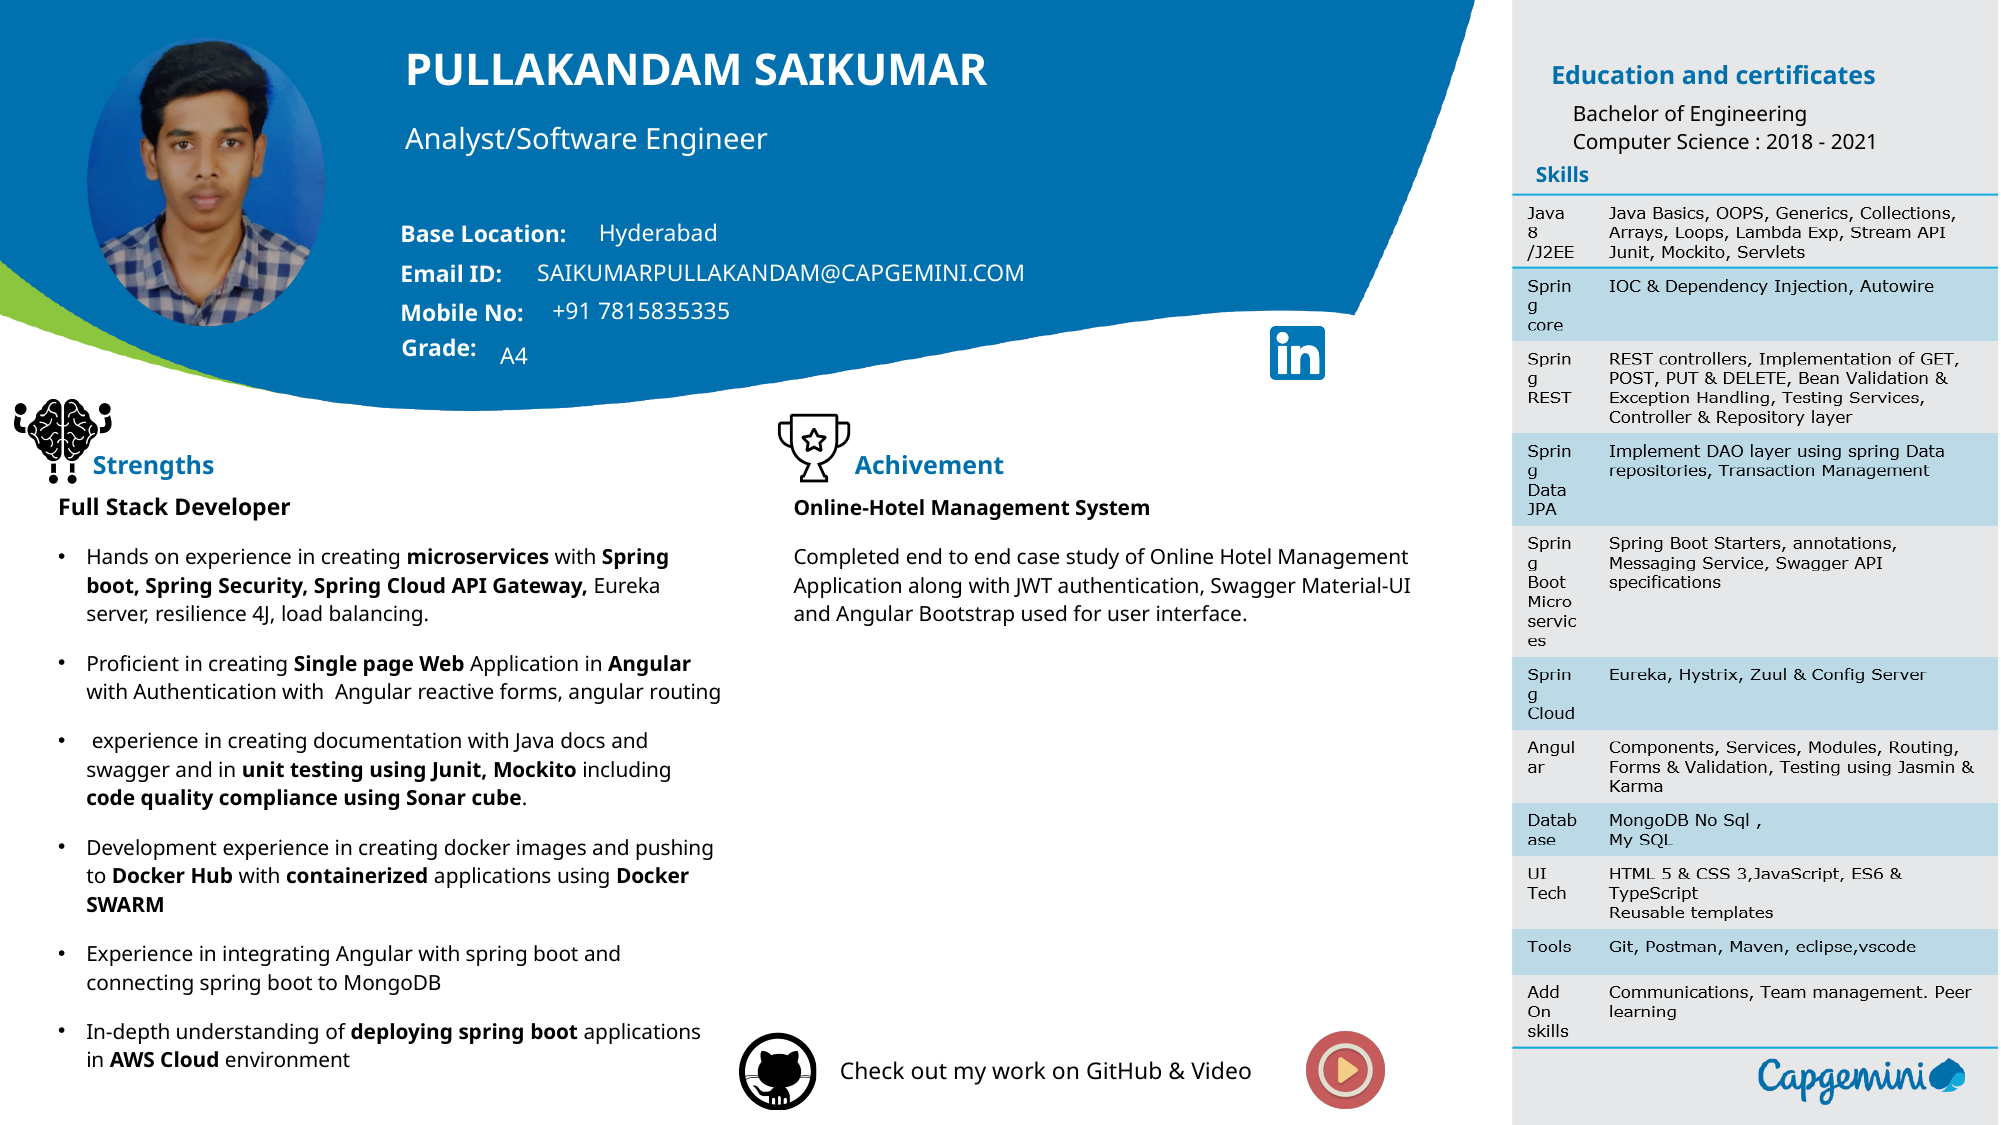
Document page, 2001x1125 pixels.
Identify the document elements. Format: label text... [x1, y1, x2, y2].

text_box A4 [500, 323, 891, 378]
list Full Stack Developer Hands on experience in creating microservices with Spring boot, Spring Security, Spring Cloud API Gateway, Eureka server, resilience 4J, load balancing. Proficient in creating Single page Web Application in Angular with Authentication with Angular reactive forms, angular routing experience in creating documentation with Java docs and swagger and in unit testing using Junit, Mockito including code quality compliance using Sonar cube. Development experience in creating docker images and pushing to Docker Hub with containerized applications using Docker SWARM Experience in integrating Angular with spring boot and connecting spring boot to MongoDB In-depth understanding of deploying spring boot applications in AWS Cloud environment [58, 488, 724, 1109]
list PULLAKANDAM SAIKUMAR [404, 47, 1426, 98]
list Analyst/Software Engineer [404, 109, 1399, 162]
list Online-Hotel Management System Completed end to end case study of Online Hotel Management Application along with JWT authentication, Swagger Material-UI and Angular Bootstrap used for user interface. [793, 491, 1451, 986]
picture [0, 0, 1999, 1125]
text_box Check out my work on GitHub & Video [824, 1049, 1306, 1092]
text_box Skills [1521, 154, 1604, 193]
list SAIKUMARPULLAKANDAM@CAPGEMINI.COM [536, 261, 1100, 302]
list +91 7815835335 [552, 299, 944, 354]
list Hyderabad [598, 221, 989, 261]
text_box Bachelor of Engineering Computer Science : 2018 - 2021 [1558, 89, 1956, 162]
